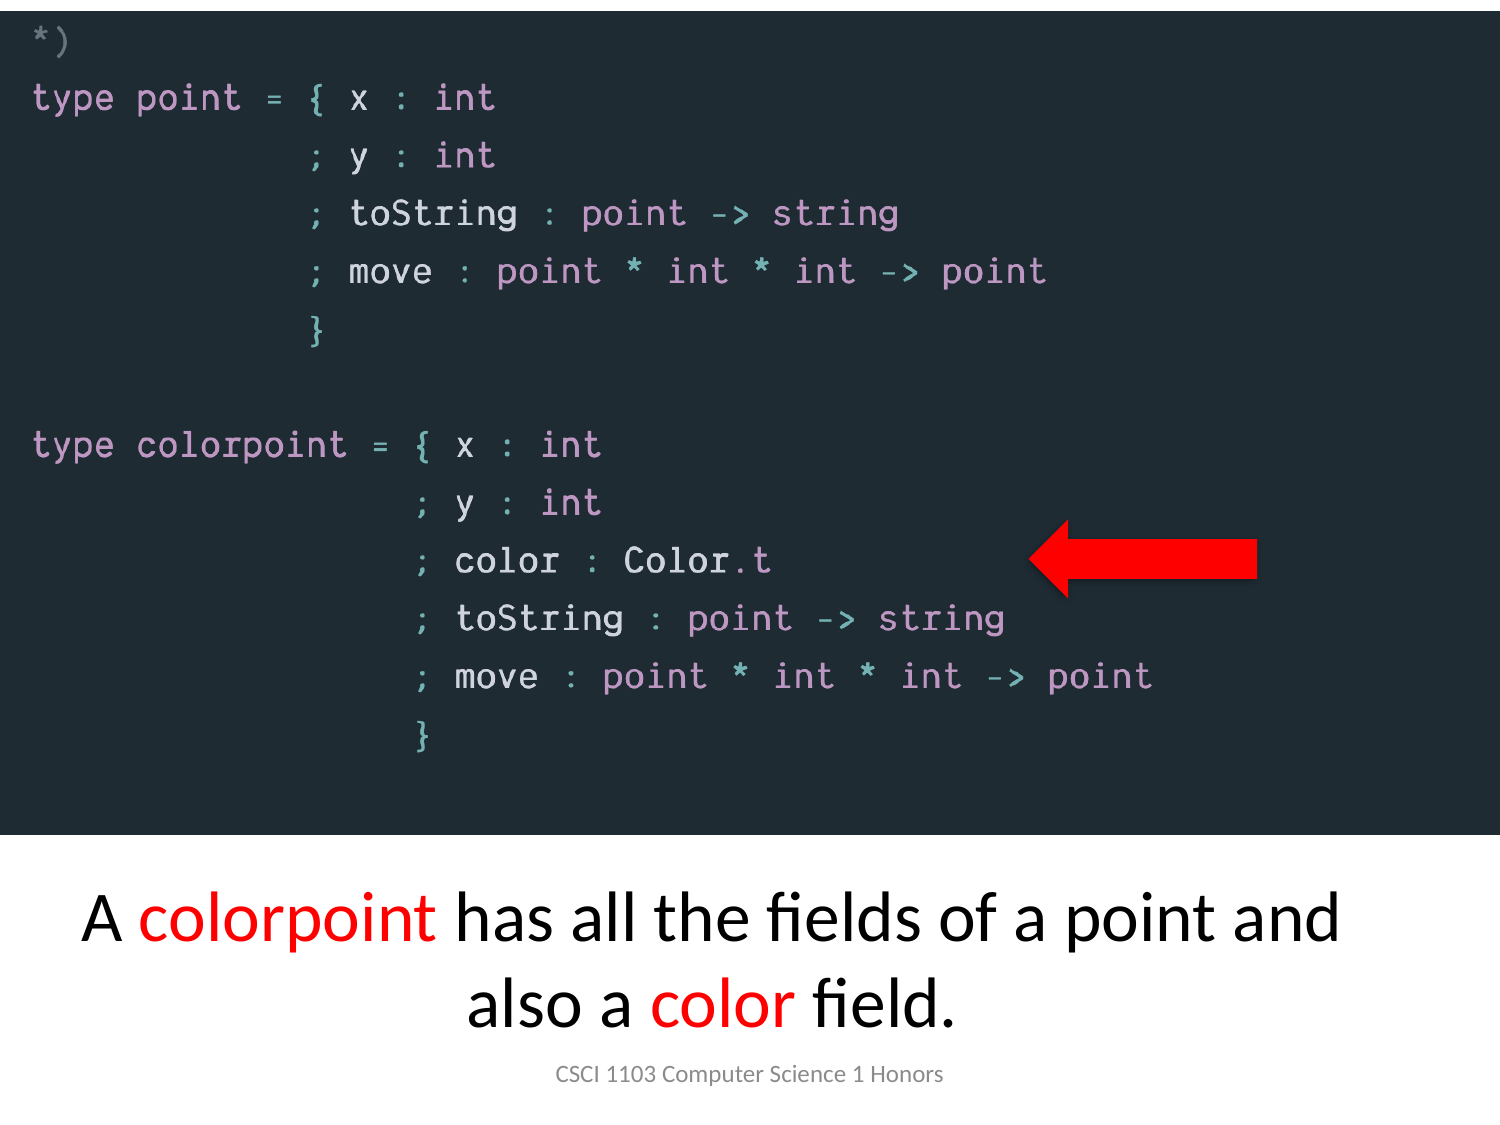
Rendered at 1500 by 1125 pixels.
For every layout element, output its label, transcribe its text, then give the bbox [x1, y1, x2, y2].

title A colorpoint has all the fields of a point and also a color field. [37, 861, 1388, 1050]
picture [0, 11, 1500, 836]
footer CSCI 1103 Computer Science 1 Honors [512, 1050, 988, 1103]
